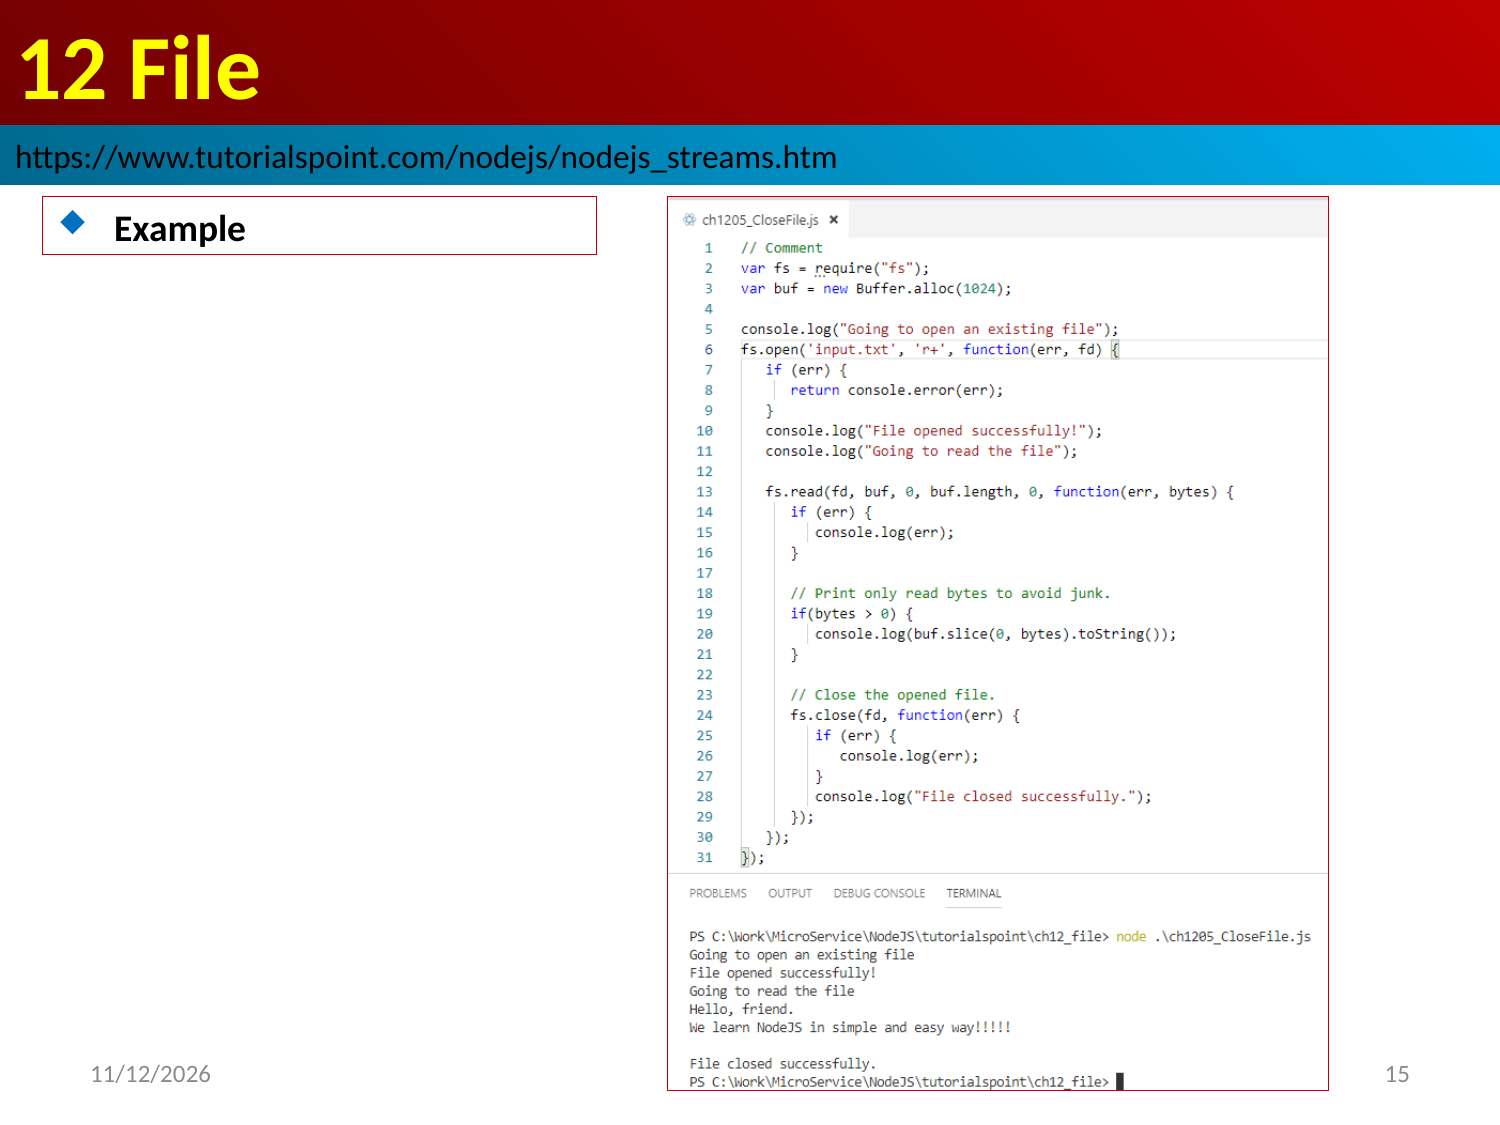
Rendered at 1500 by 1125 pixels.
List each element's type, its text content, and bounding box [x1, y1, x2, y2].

slide_number 15 [1074, 1042, 1425, 1103]
text_box Example [42, 196, 597, 255]
title 12 File [0, 0, 1500, 125]
picture [667, 195, 1330, 1091]
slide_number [75, 1042, 425, 1103]
text_box https://www.tutorialspoint.com/nodejs/nodejs_streams.htm [0, 125, 1500, 185]
